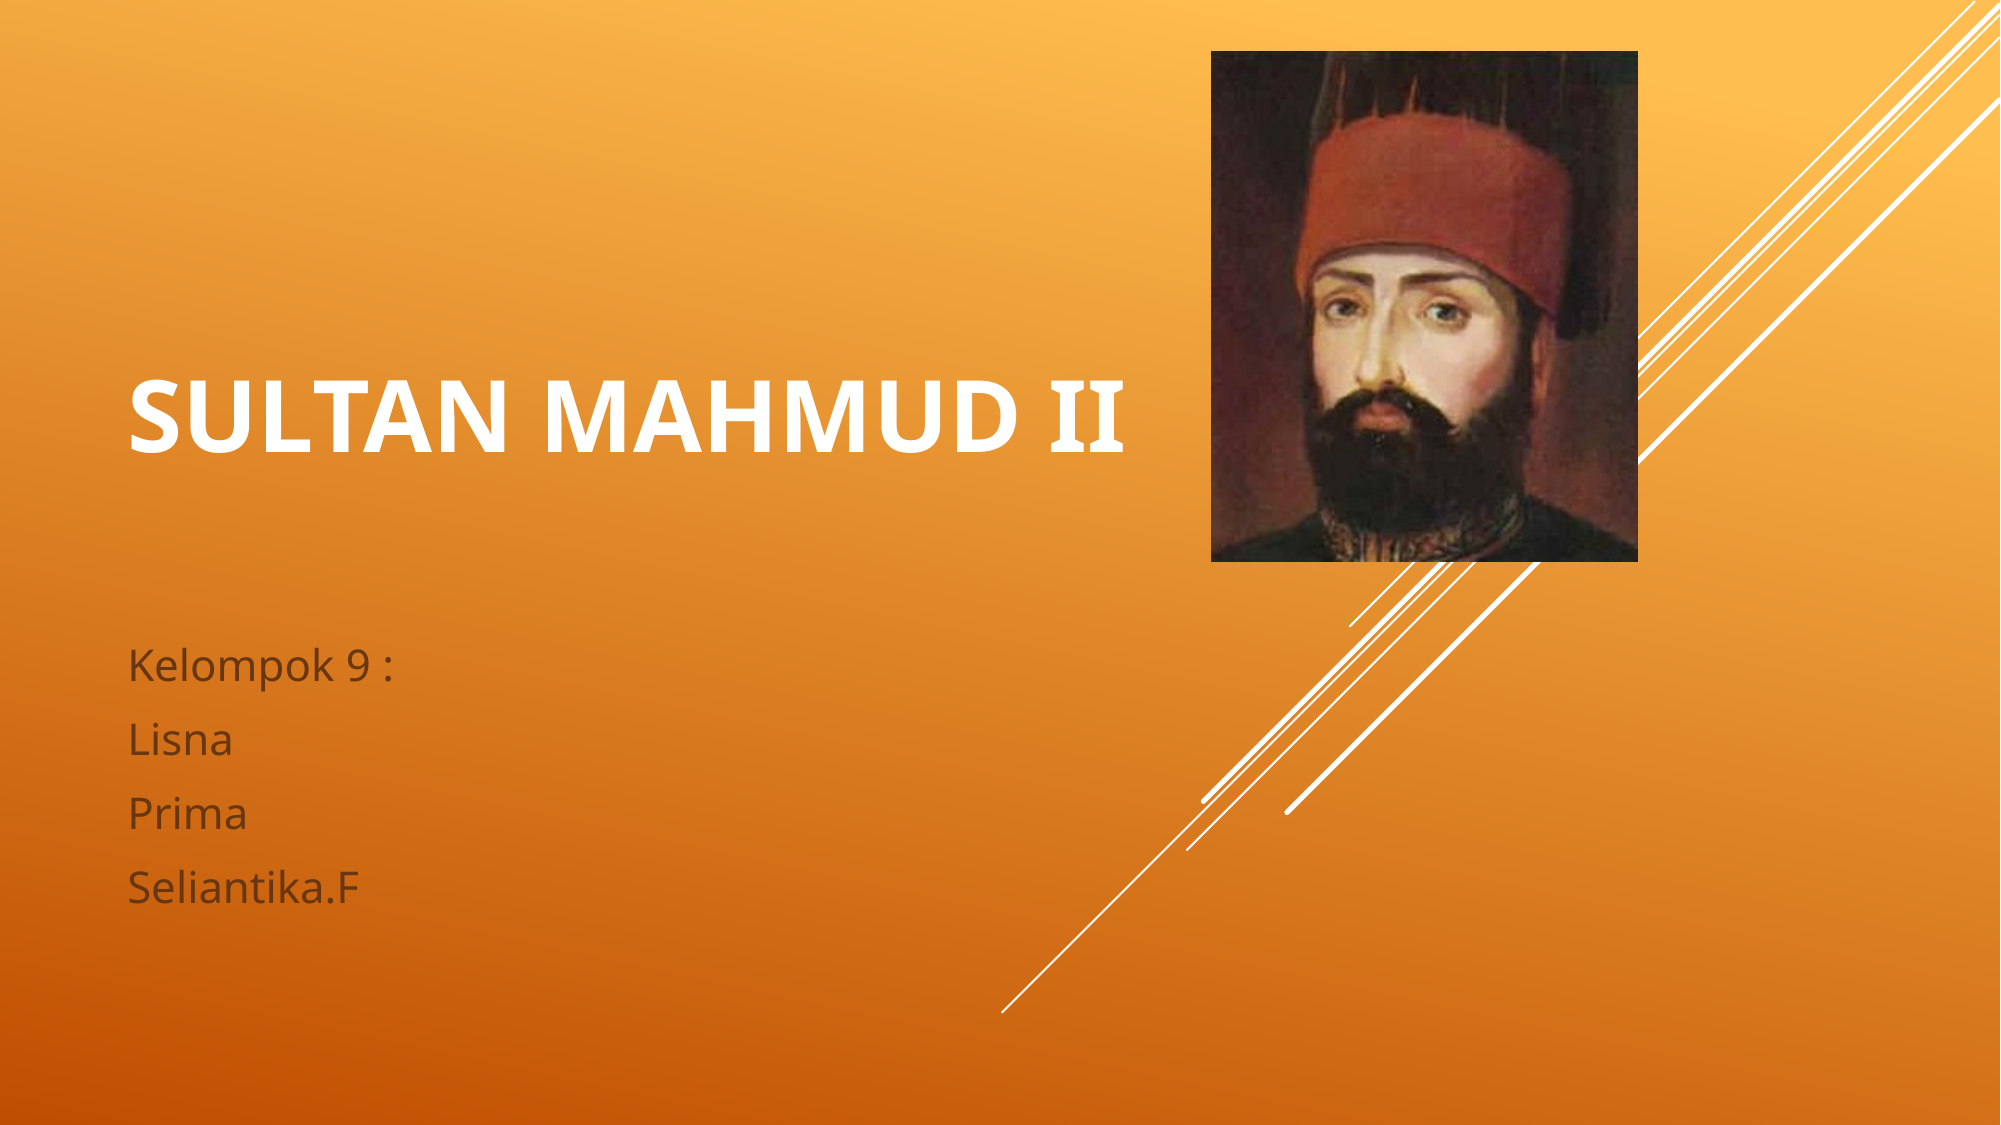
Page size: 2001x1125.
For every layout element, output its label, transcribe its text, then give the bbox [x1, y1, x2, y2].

subtitle Kelompok 9 : Lisna Prima Seliantika.F [112, 630, 1163, 950]
picture [1211, 51, 1639, 562]
title Sultan Mahmud II [112, 112, 1425, 600]
